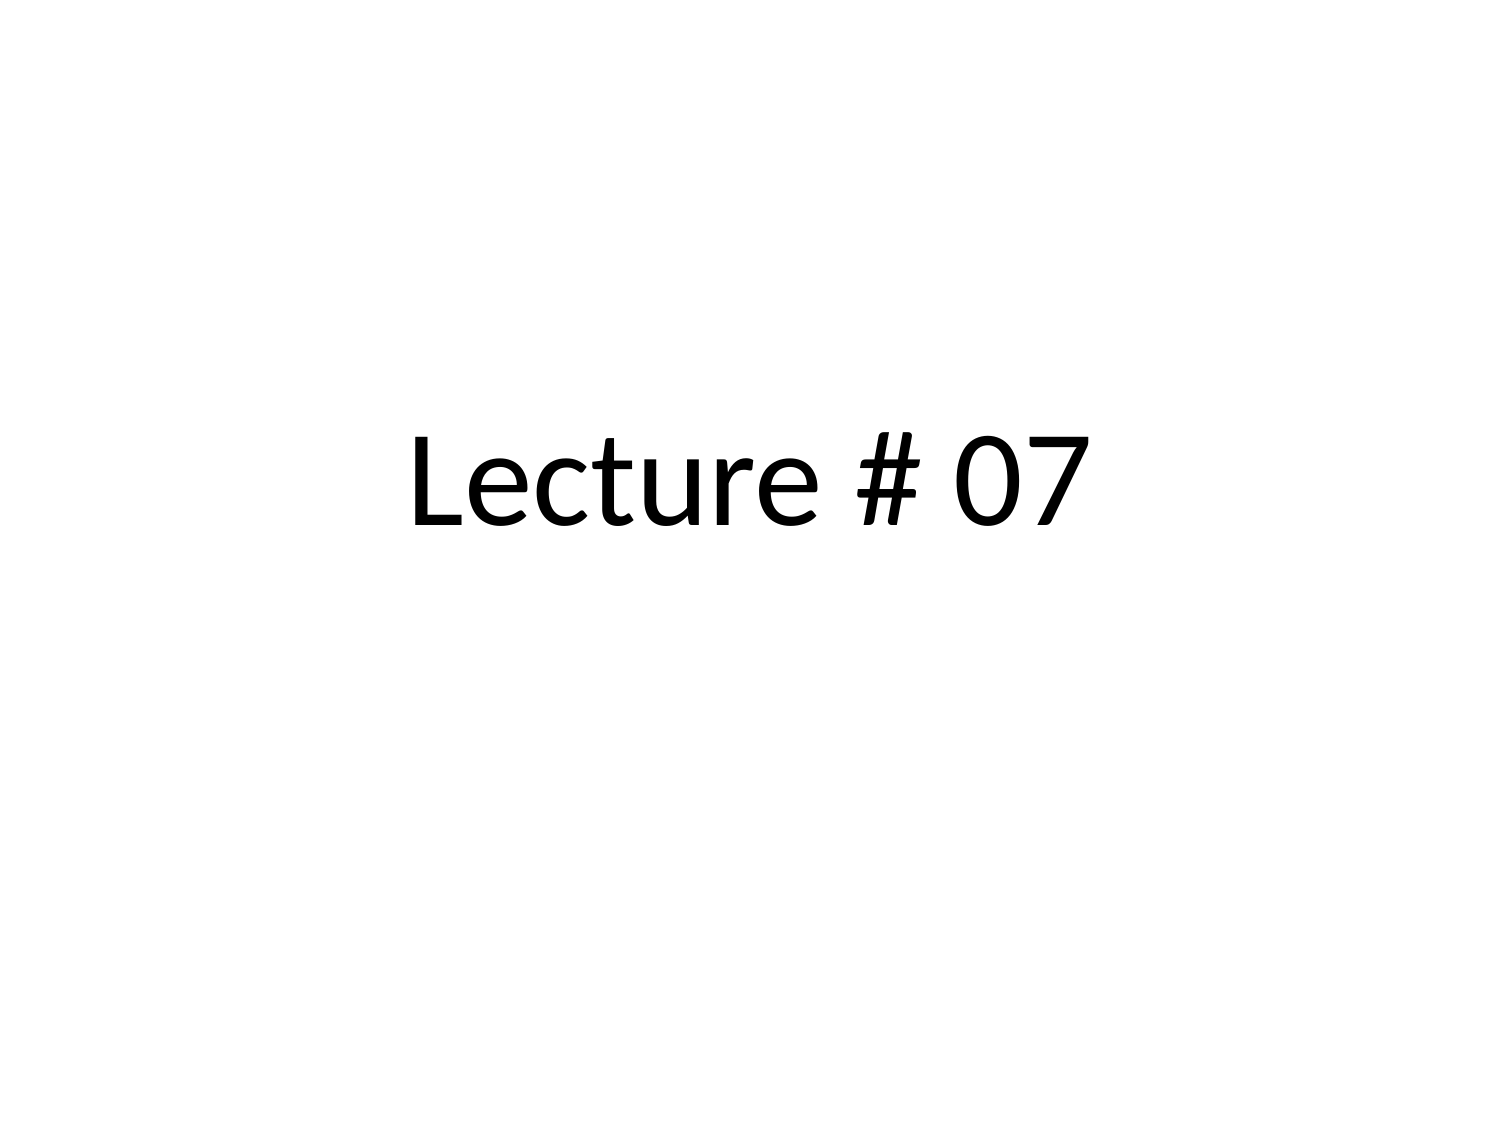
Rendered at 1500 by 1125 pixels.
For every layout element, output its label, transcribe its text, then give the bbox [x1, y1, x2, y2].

title Lecture # 07 [112, 349, 1388, 591]
